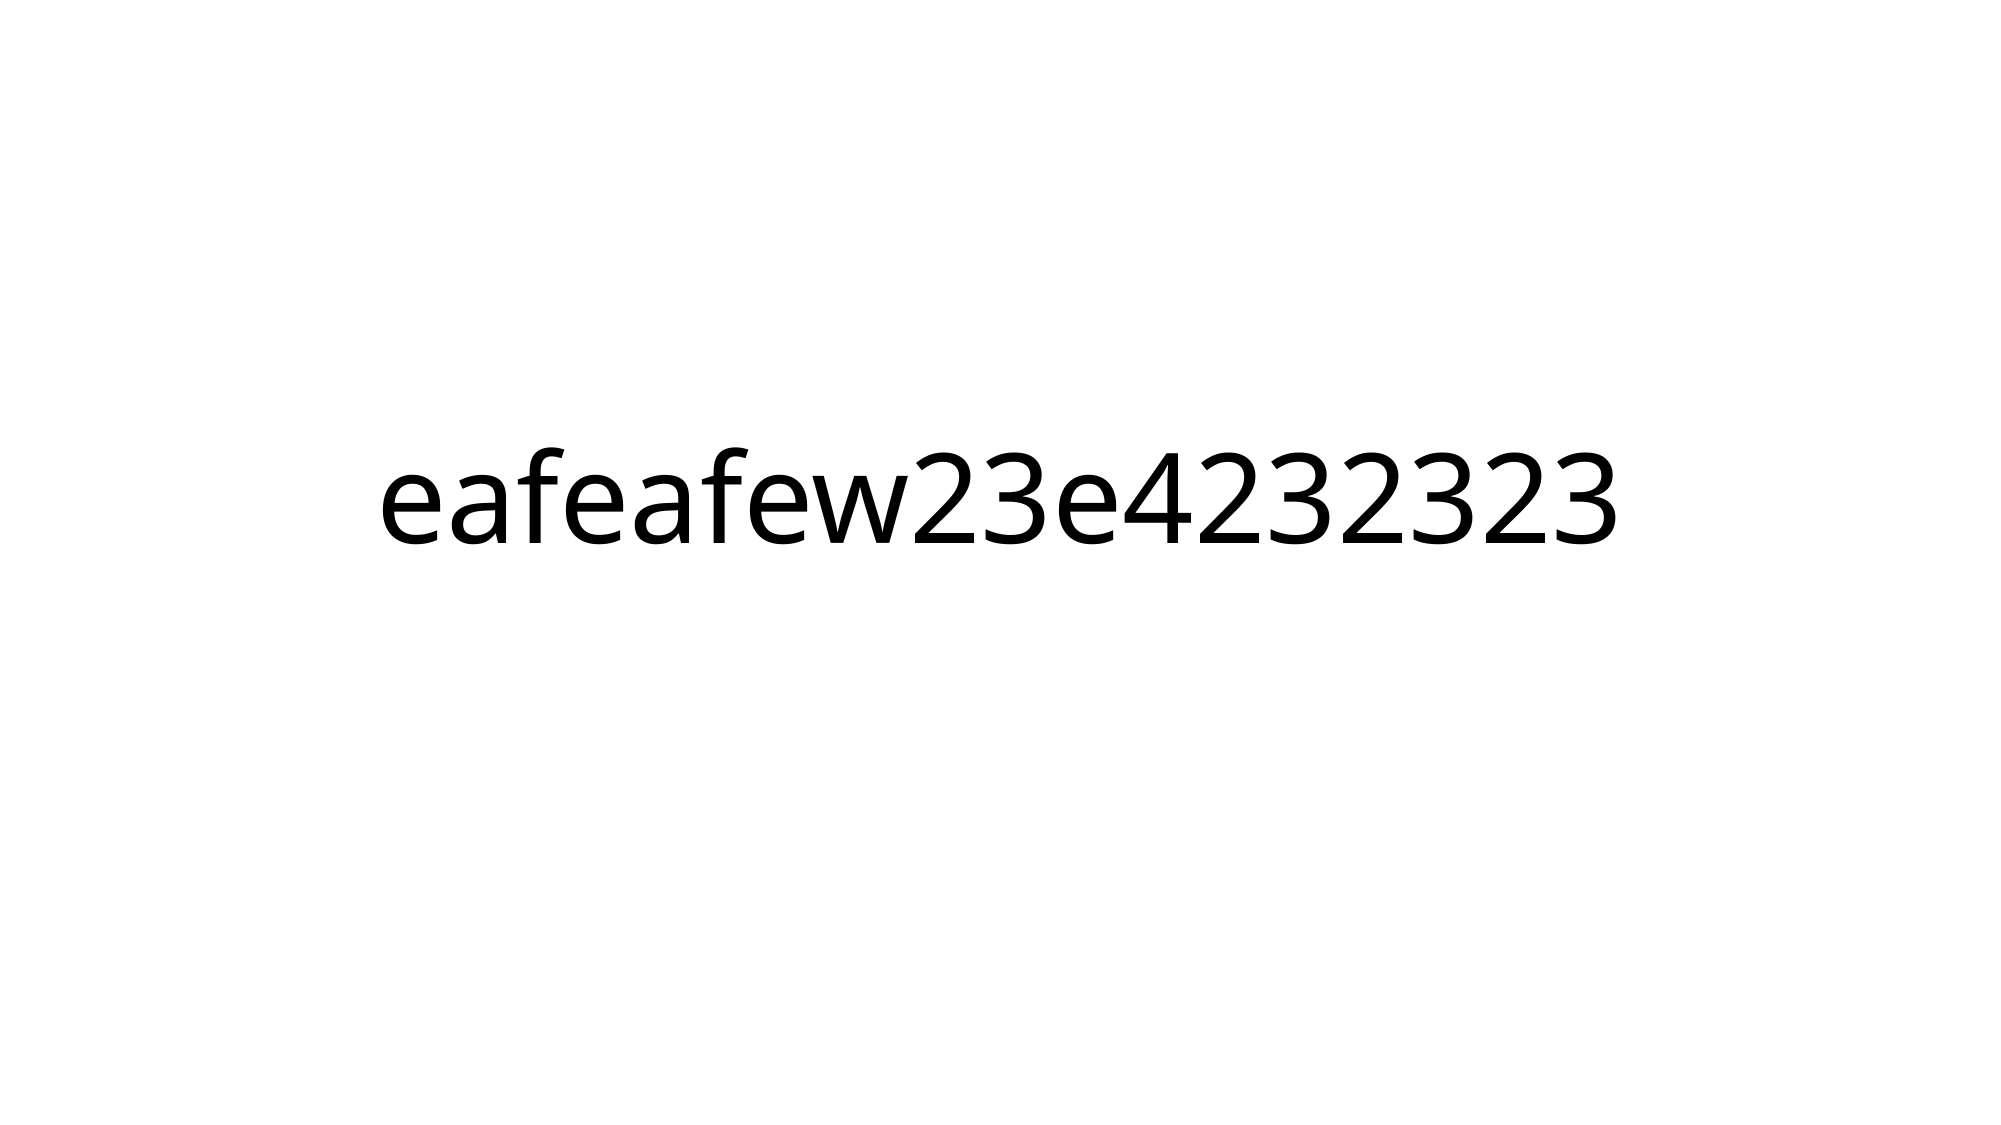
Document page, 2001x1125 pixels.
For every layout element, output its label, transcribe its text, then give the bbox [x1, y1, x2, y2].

title eafeafew23e4232323 [249, 217, 1750, 576]
